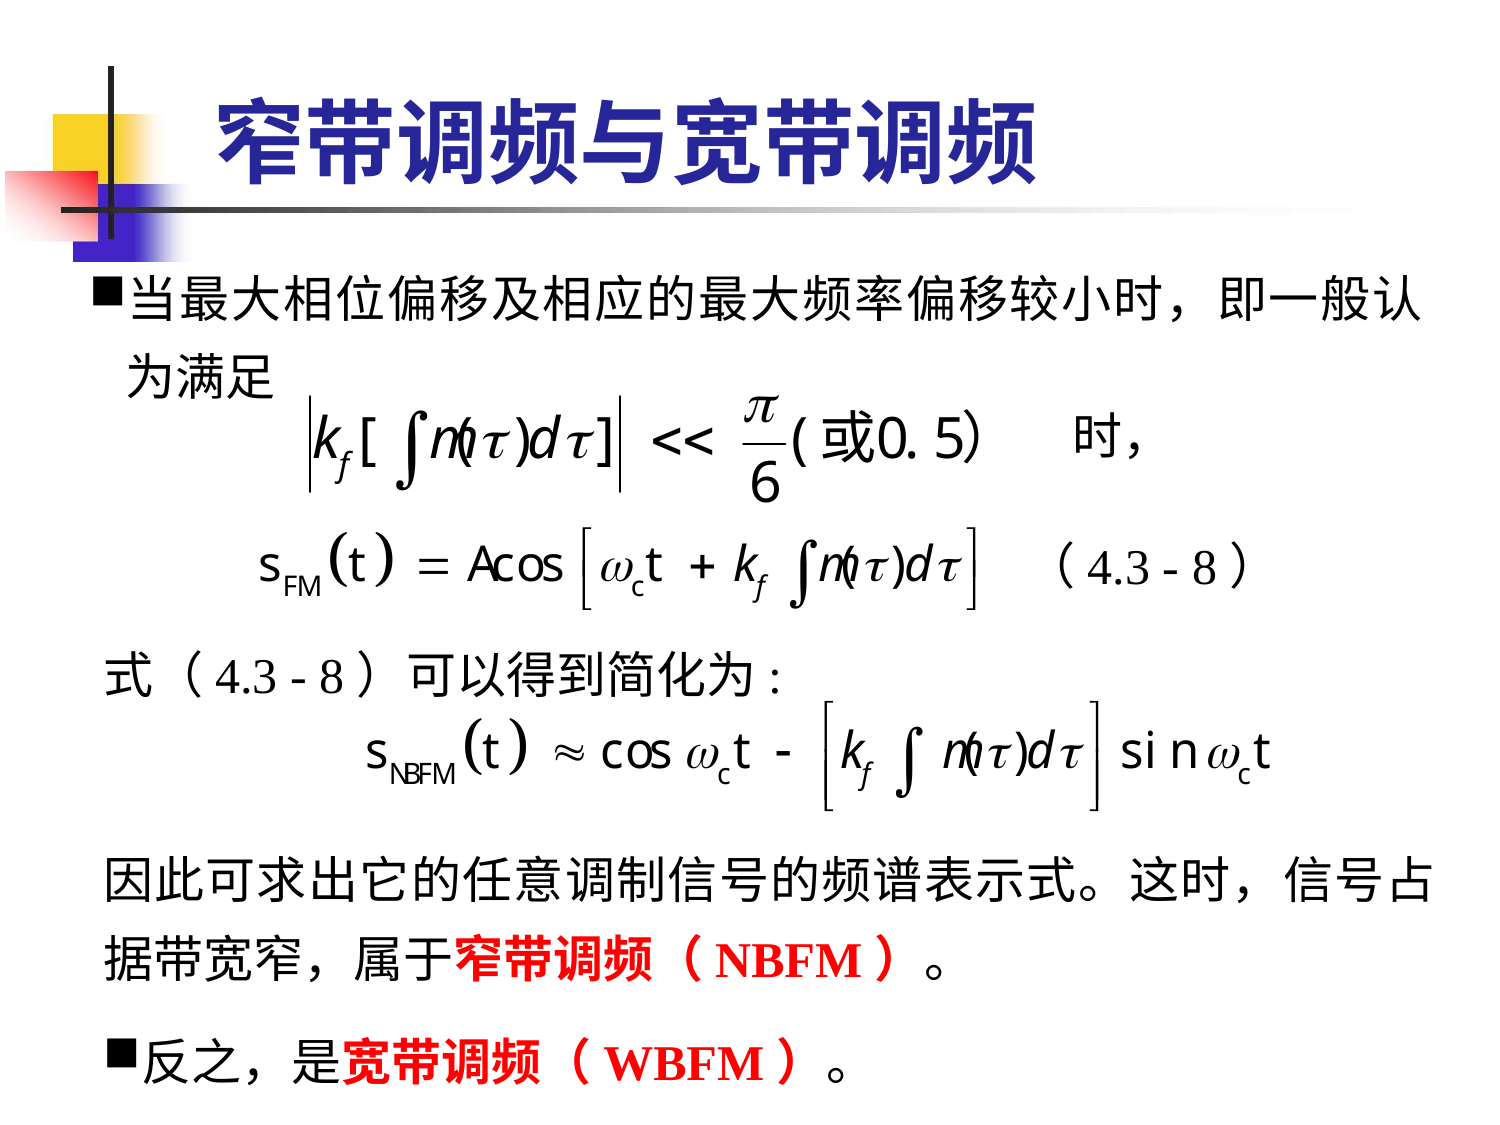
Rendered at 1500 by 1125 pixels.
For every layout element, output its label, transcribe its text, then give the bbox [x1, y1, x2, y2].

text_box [359, 692, 1287, 820]
text_box 当最大相位偏移及相应的最大频率偏移较小时，即一般认为满足 [74, 242, 1438, 414]
text_box （4.3 - 8） [1011, 527, 1294, 602]
picture [5, 66, 1413, 262]
text_box 时， [1057, 397, 1188, 472]
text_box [298, 362, 999, 515]
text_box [253, 514, 997, 623]
text_box 窄带调频与宽带调频 [171, 83, 1081, 197]
text_box 式（4.3 - 8）可以得到简化为: 因此可求出它的任意调制信号的频谱表示式。这时，信号占据带宽窄，属于窄带调频（NBFM）。 反之，是宽带调频（WBFM）。 [88, 617, 1451, 1098]
